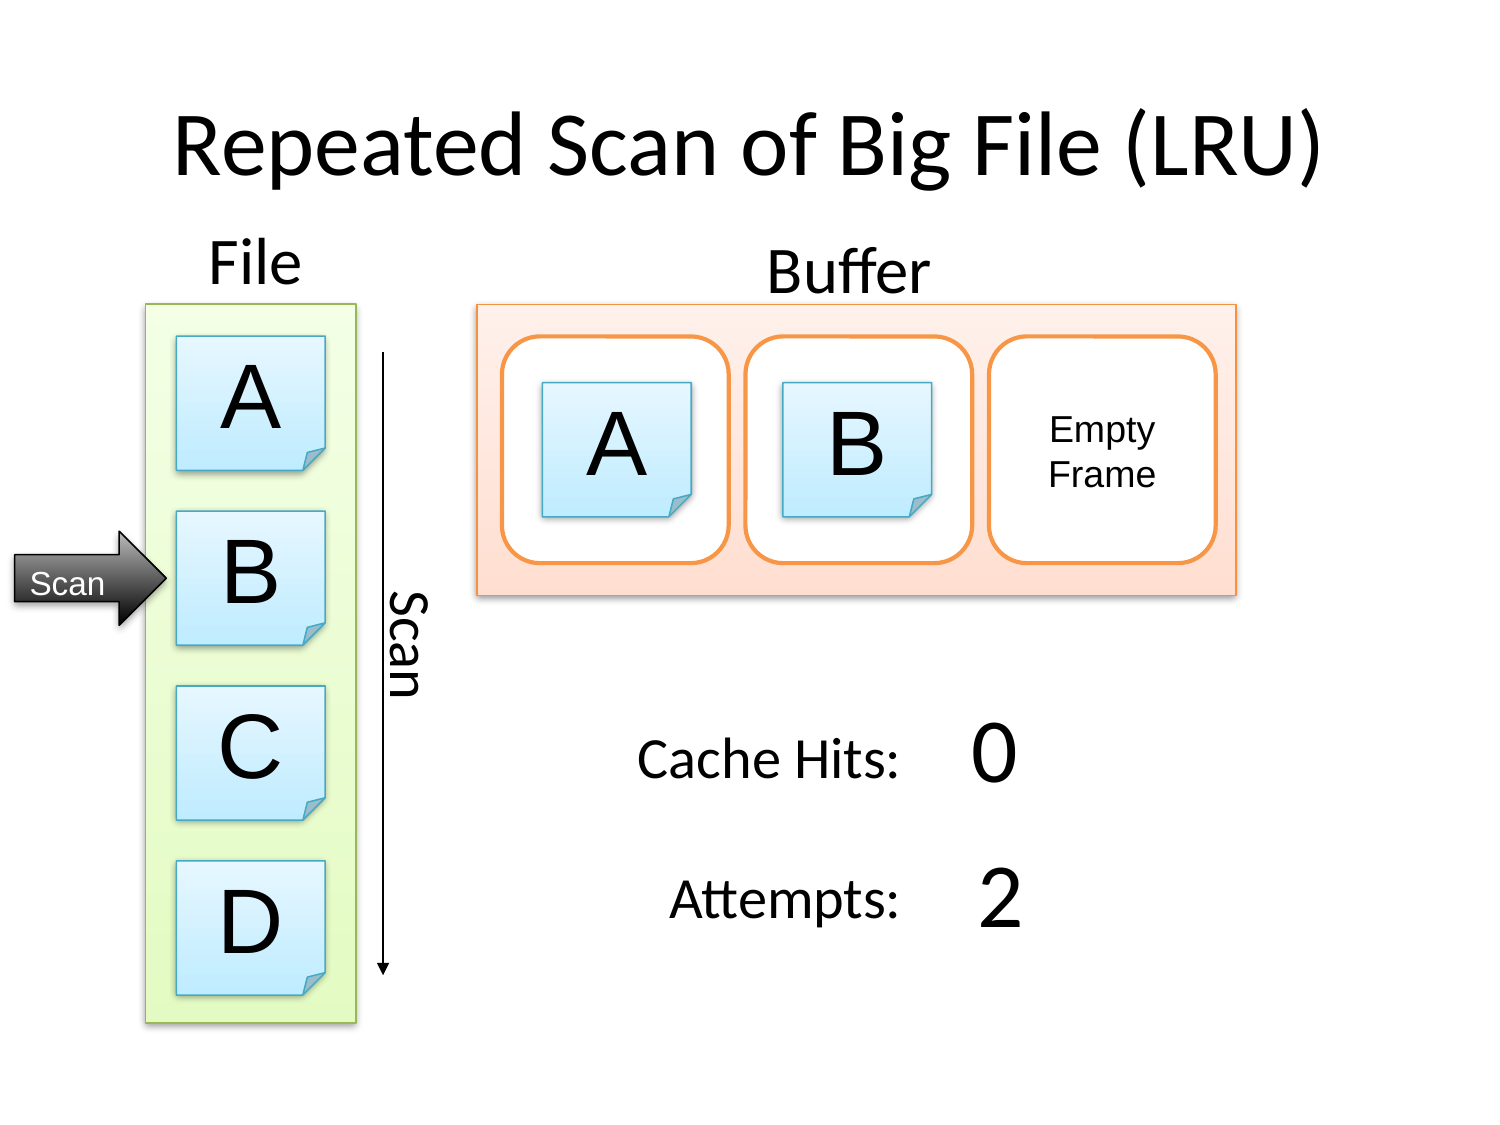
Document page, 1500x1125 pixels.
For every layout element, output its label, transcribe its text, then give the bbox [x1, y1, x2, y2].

text_box Scan [371, 575, 378, 715]
text_box Scan [13, 530, 140, 626]
text_box 2 [962, 828, 1039, 954]
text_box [145, 303, 357, 1024]
title Repeated Scan of Big File (LRU) [75, 45, 1425, 233]
text_box File [193, 210, 318, 302]
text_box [476, 219, 1237, 596]
text_box Scan [387, 575, 457, 715]
text_box 0 [956, 683, 1033, 809]
text_box Cache Hits: Attempts: [622, 712, 917, 1008]
